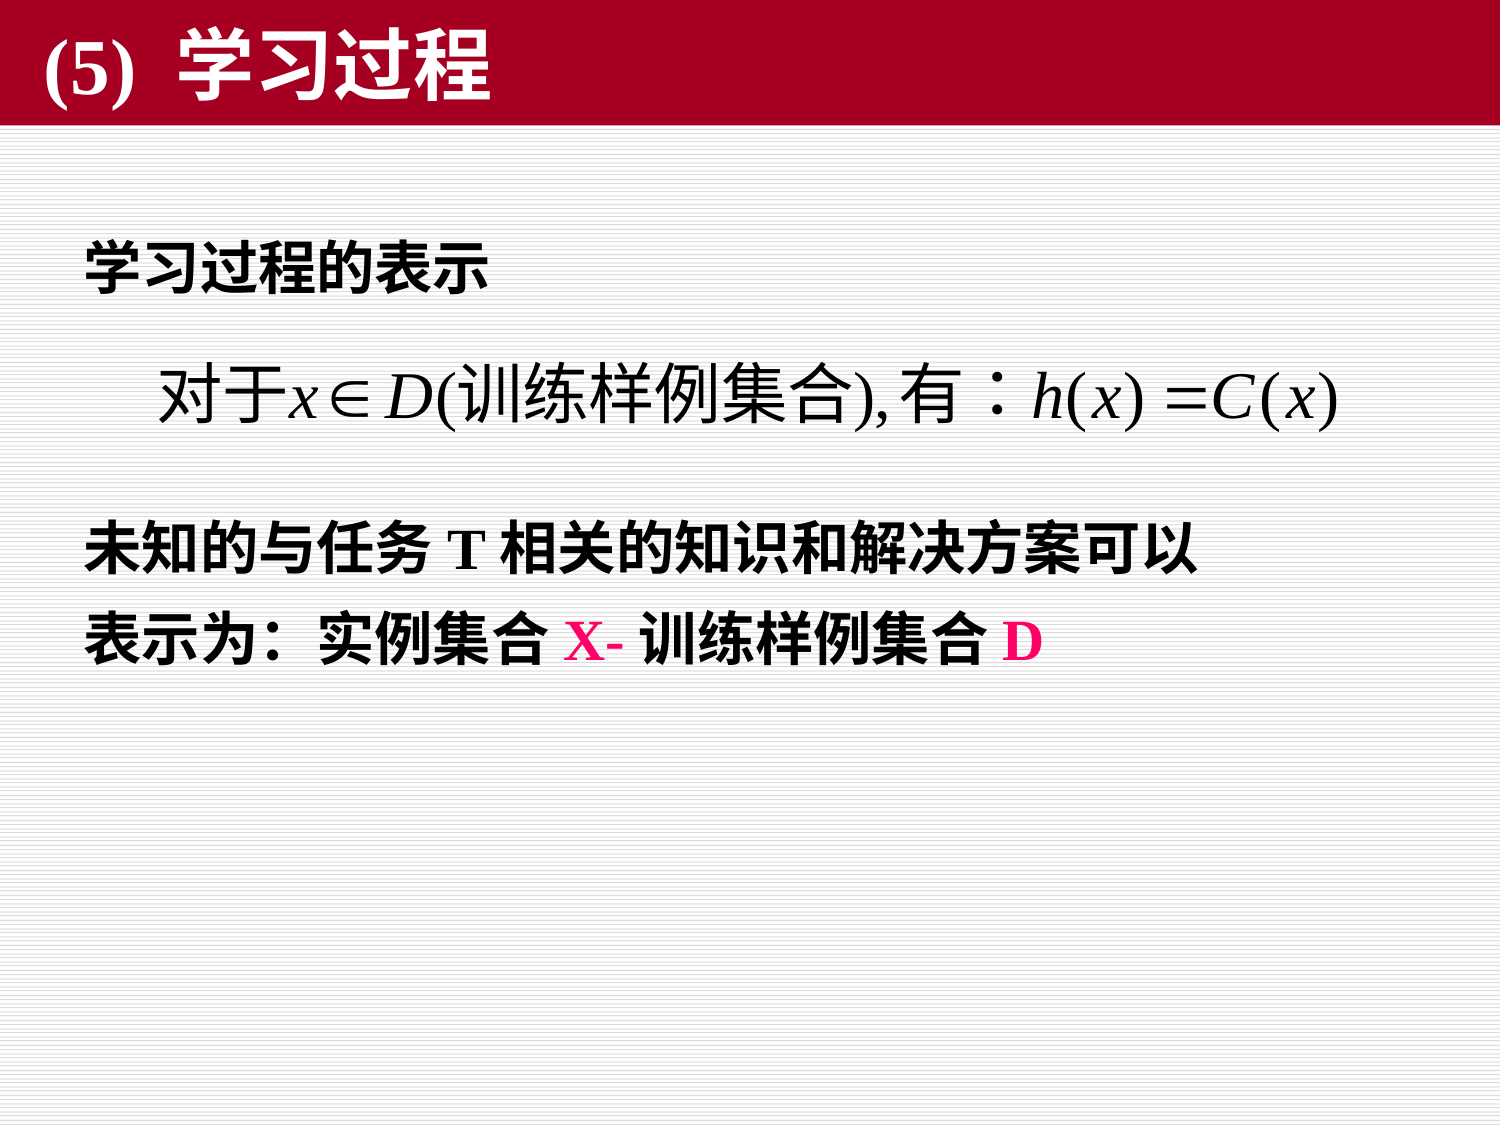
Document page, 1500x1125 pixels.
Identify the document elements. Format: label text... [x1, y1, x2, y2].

list 学习过程的表示 未知的与任务T相关的知识和解决方案可以表示为：实例集合X-训练样例集合D [68, 202, 1262, 852]
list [147, 351, 1353, 447]
picture [0, 126, 1500, 1125]
title (5) 学习过程 [0, 0, 1500, 126]
